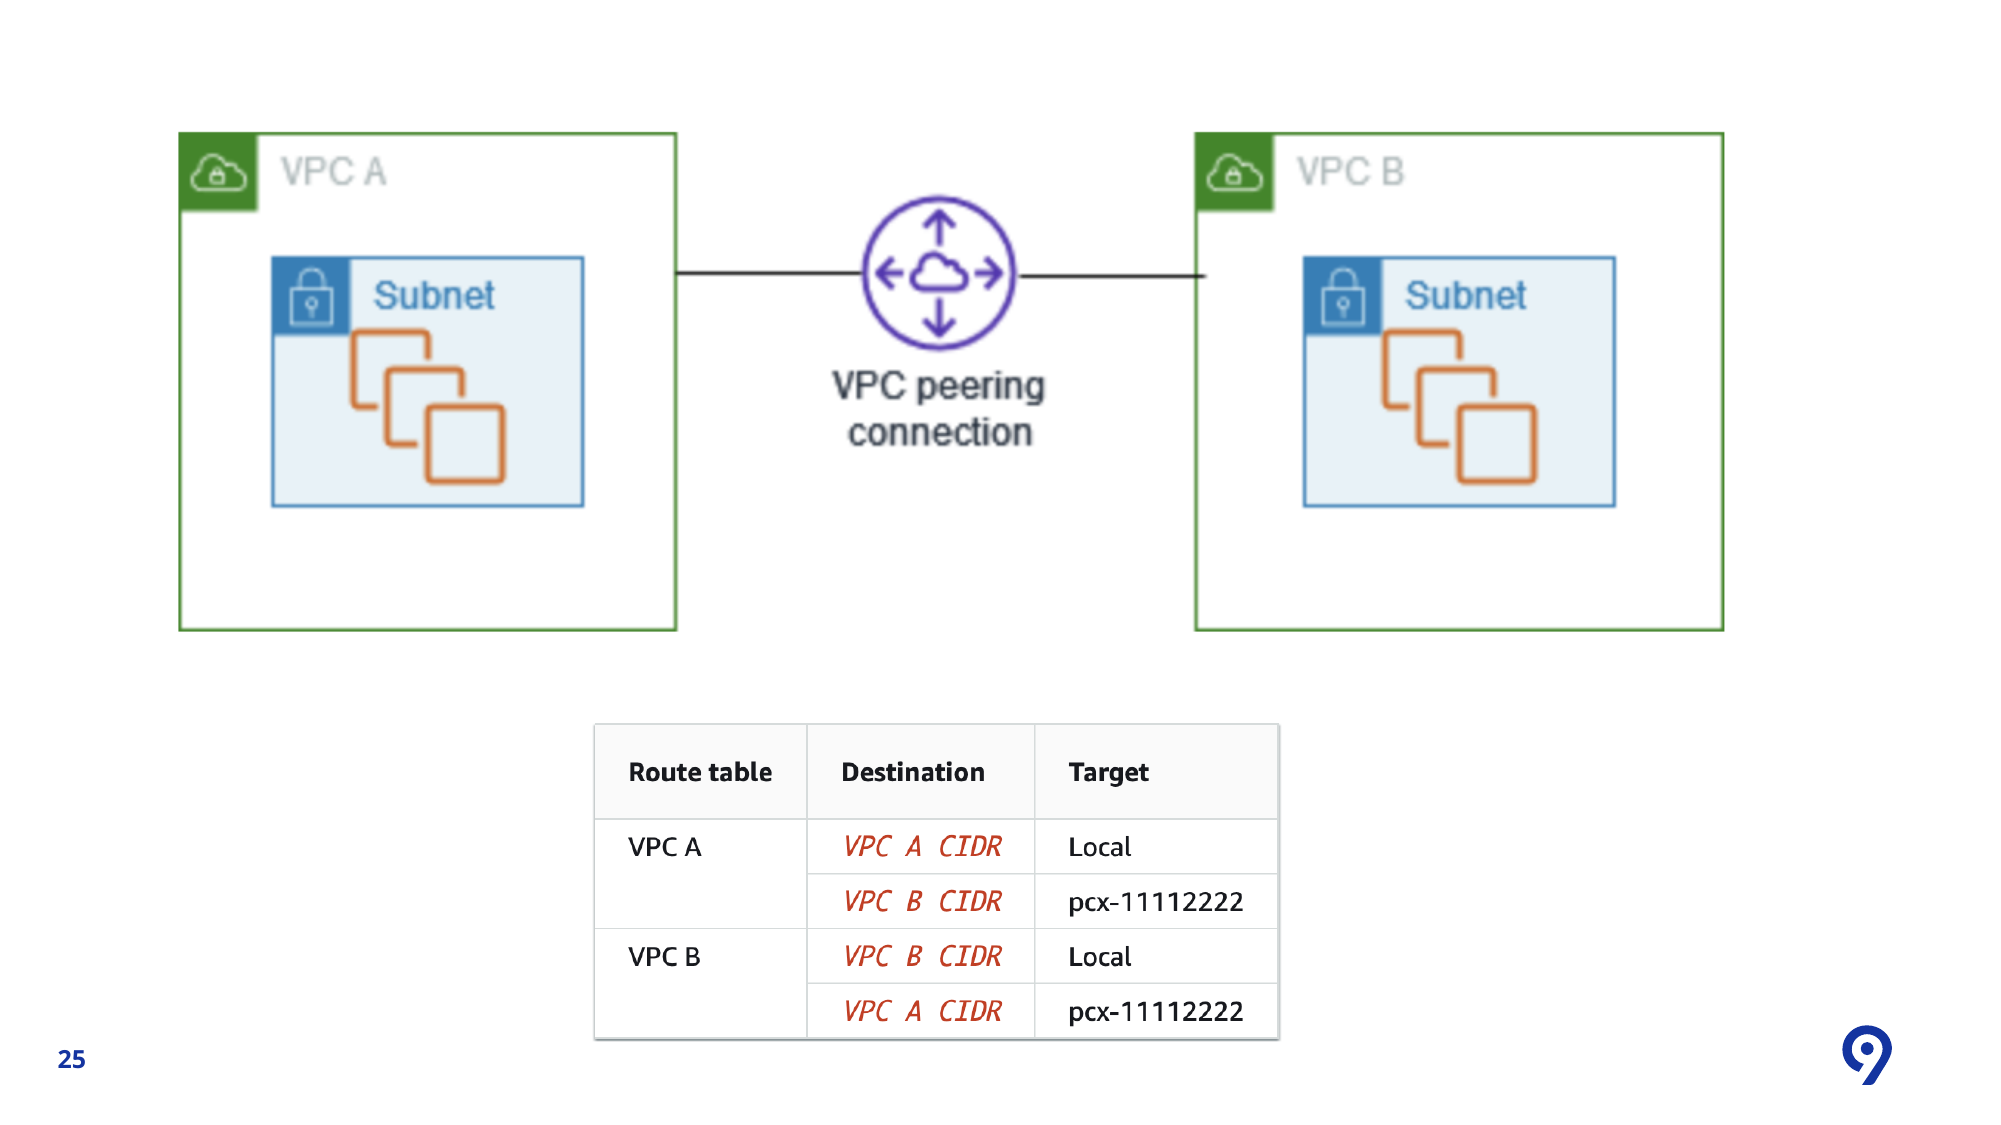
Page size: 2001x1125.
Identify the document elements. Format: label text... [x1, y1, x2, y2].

picture [588, 717, 1286, 1046]
slide_number 25 [57, 1045, 103, 1077]
picture [95, 47, 1799, 680]
